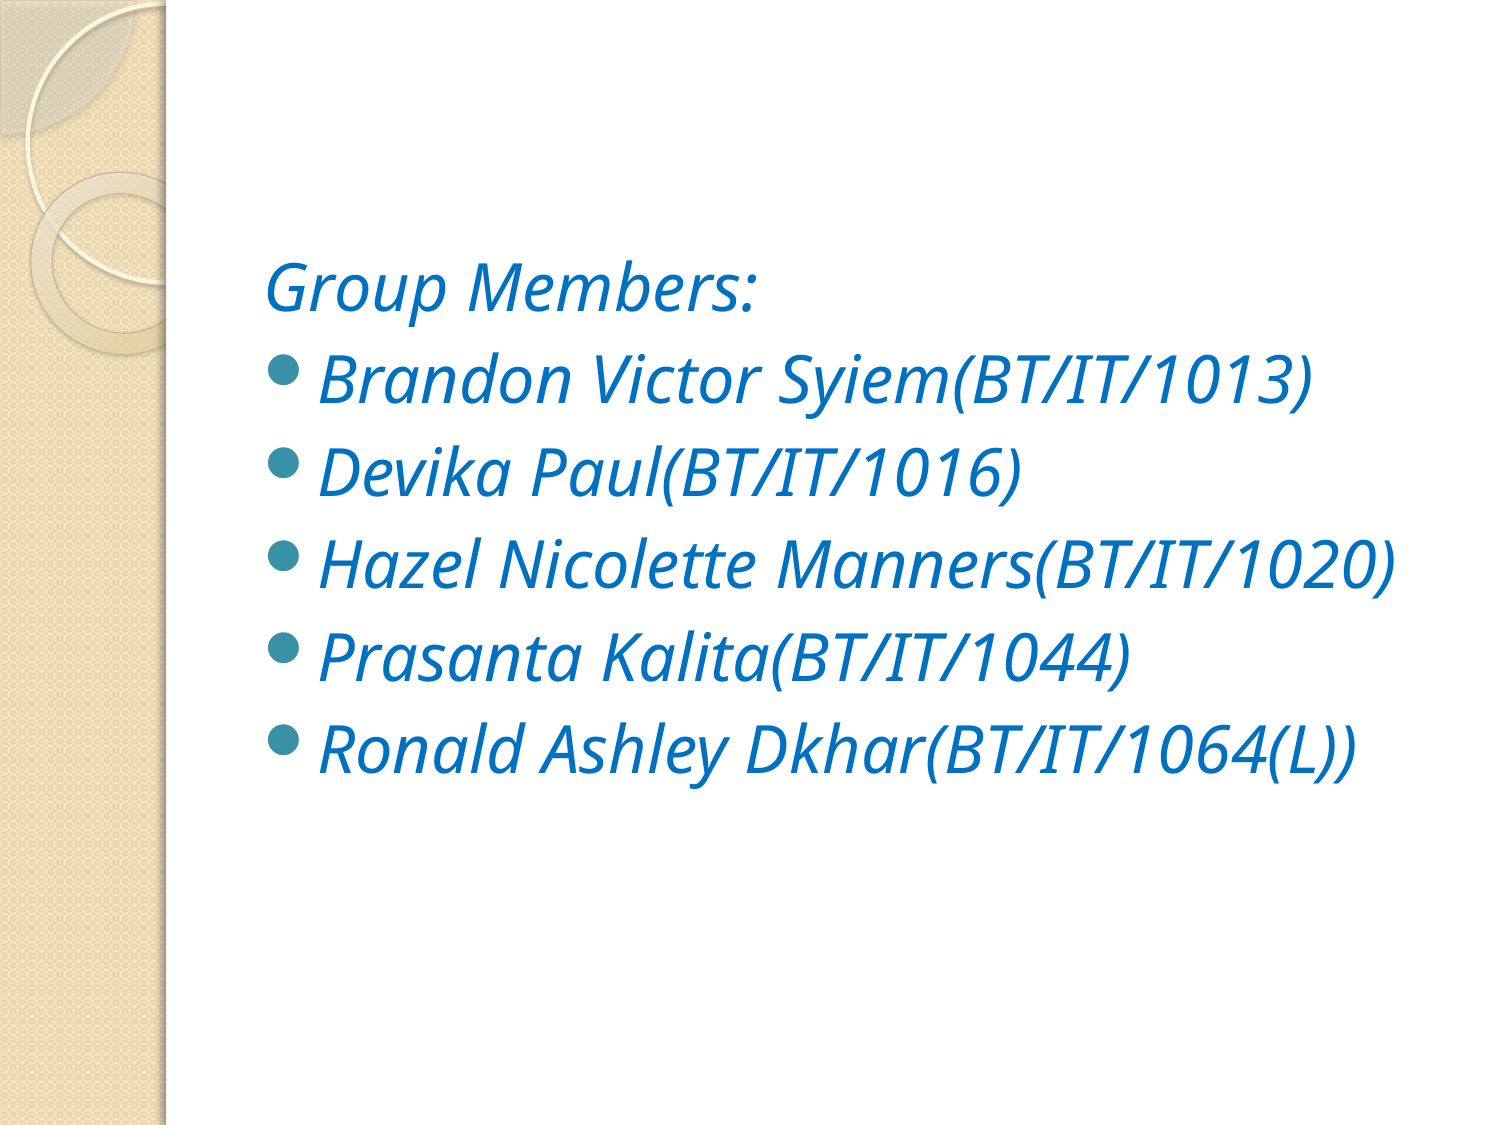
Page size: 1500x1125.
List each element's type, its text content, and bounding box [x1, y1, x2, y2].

list Group Members: Brandon Victor Syiem(BT/IT/1013) Devika Paul(BT/IT/1016) Hazel Nicolette Manners(BT/IT/1020) Prasanta Kalita(BT/IT/1044) Ronald Ashley Dkhar(BT/IT/1064(L)) [235, 237, 1466, 1025]
